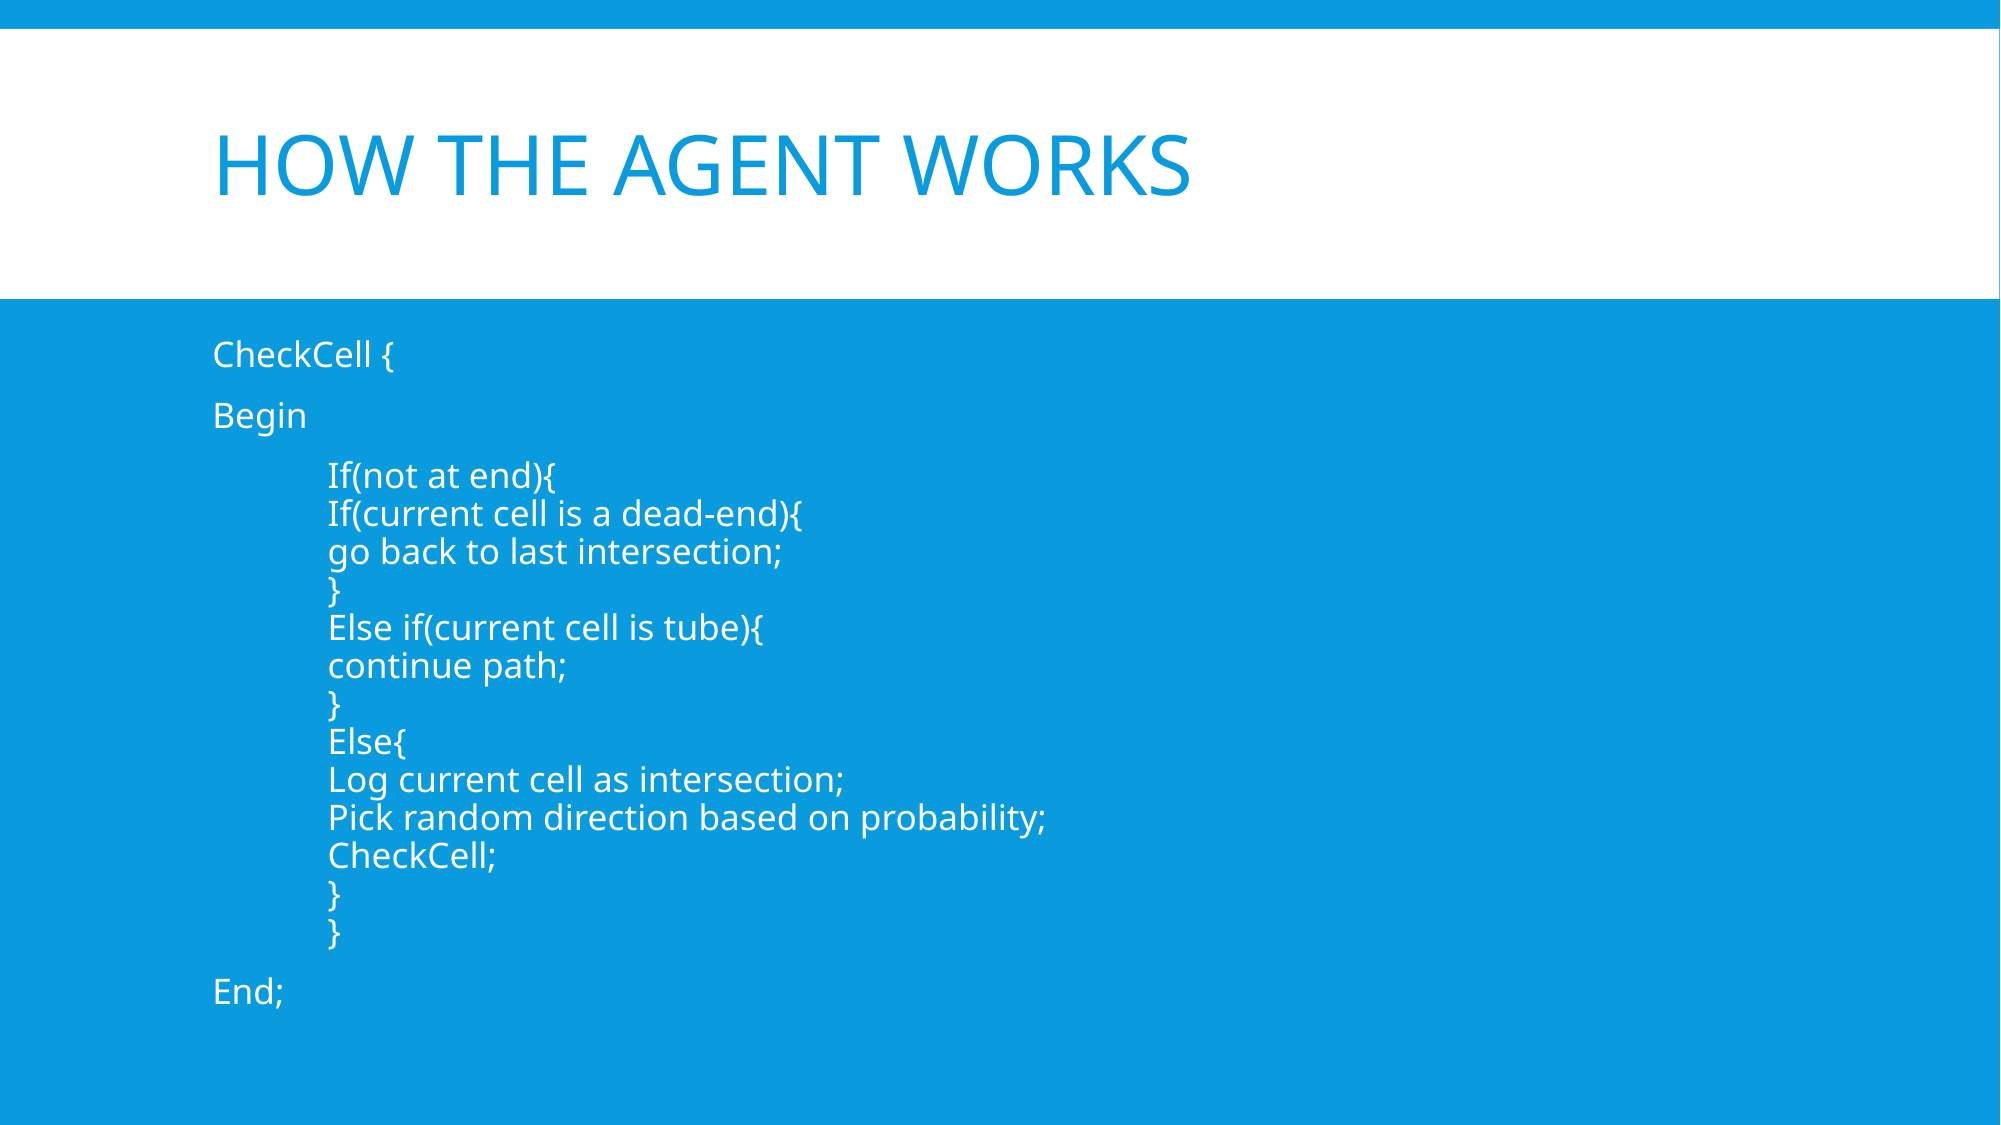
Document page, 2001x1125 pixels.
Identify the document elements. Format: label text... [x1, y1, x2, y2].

title How the agent works [197, 46, 1803, 295]
list CheckCell { Begin If(not at end){ If(current cell is a dead-end){ go back to last intersection; } Else if(current cell is tube){ continue path; } Else{ Log current cell as intersection; Pick random direction based on probability; CheckCell; } } End; [197, 329, 1803, 1020]
